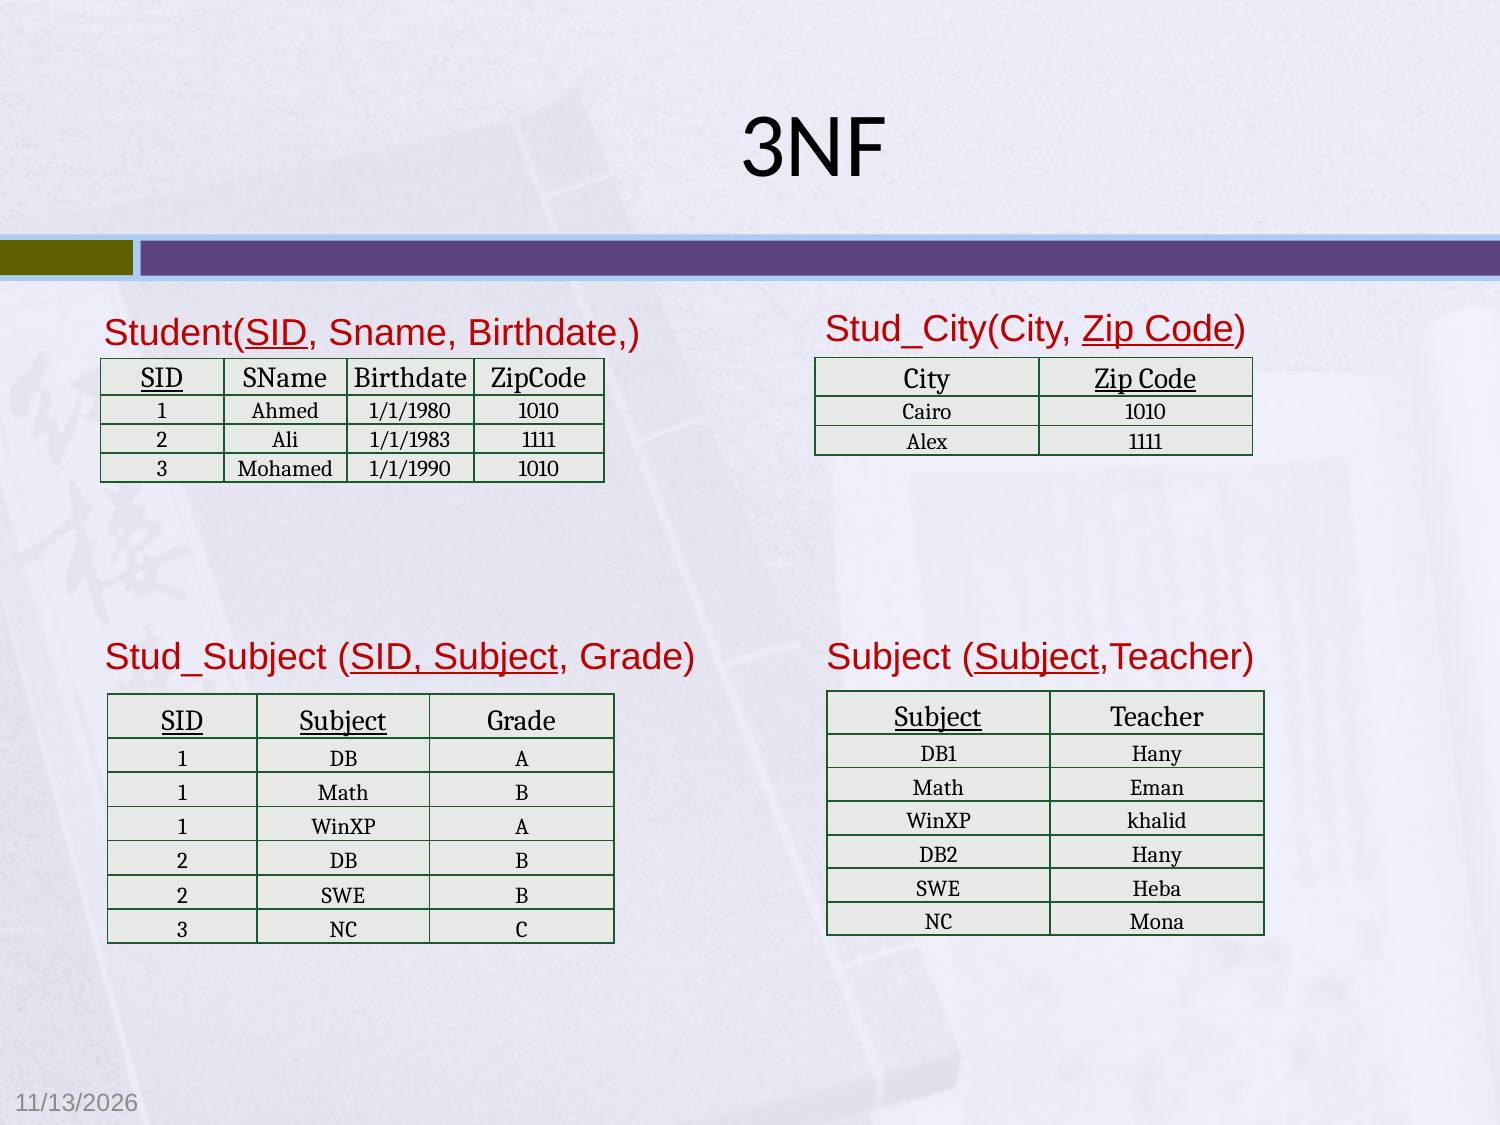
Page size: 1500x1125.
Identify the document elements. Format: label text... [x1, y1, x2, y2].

table_cell 1/1/1990 [348, 454, 473, 481]
table_header Birthdate [348, 360, 473, 394]
table_cell 3 [101, 454, 223, 481]
table_cell 1 [108, 807, 256, 840]
table_cell 1010 [475, 396, 603, 423]
table_cell 1/1/1980 [348, 396, 473, 423]
table_cell DB [258, 841, 429, 874]
table_cell WinXP [828, 802, 1049, 834]
table_cell C [430, 910, 613, 942]
text_box Subject (Subject,Teacher) [579, 625, 1460, 685]
table_header ZipCode [475, 360, 603, 394]
table_cell 1111 [1040, 426, 1252, 454]
table_cell 1010 [1040, 397, 1252, 425]
table_cell Hany [1051, 836, 1263, 867]
table_cell SWE [828, 869, 1049, 901]
table_cell WinXP [258, 807, 429, 840]
table_cell 1111 [475, 425, 603, 452]
table_header Subject [258, 695, 429, 737]
table_cell B [430, 773, 613, 806]
table_cell Ahmed [225, 396, 346, 423]
table_header Subject [828, 692, 1049, 733]
table_header Zip Code [1040, 358, 1252, 395]
table_cell Ali [225, 425, 346, 452]
table_cell 1/1/1983 [348, 425, 473, 452]
table_cell Mohamed [225, 454, 346, 481]
table_cell A [430, 807, 613, 840]
table_cell 1 [101, 396, 223, 423]
table_header SName [225, 360, 346, 394]
table_cell Heba [1051, 869, 1263, 901]
table_cell khalid [1051, 802, 1263, 834]
table_cell A [430, 739, 613, 771]
table_header SID [101, 360, 223, 394]
picture [0, 282, 1500, 1125]
table_cell SWE [258, 876, 429, 908]
table_cell 2 [108, 876, 256, 908]
table_cell NC [828, 903, 1049, 934]
table_cell 1010 [475, 454, 603, 481]
table_cell 2 [101, 425, 223, 452]
table_cell 3 [108, 910, 256, 942]
table_cell 1 [108, 739, 256, 771]
text_box Stud_Subject (SID, Subject, Grade) [0, 625, 579, 685]
table_cell NC [258, 910, 429, 942]
table_cell DB [258, 739, 429, 771]
table_header City [816, 358, 1038, 395]
table_cell Mona [1051, 903, 1263, 934]
table_header Teacher [1051, 692, 1263, 733]
table_cell Alex [816, 426, 1038, 454]
table_cell Eman [1051, 768, 1263, 800]
table_cell B [430, 841, 613, 874]
title 3NF [138, 46, 1489, 234]
table_cell Cairo [816, 397, 1038, 425]
table_header SID [108, 695, 256, 737]
table_cell Math [828, 768, 1049, 800]
text_box Student(SID, Sname, Birthdate,) [0, 300, 789, 360]
table_cell DB1 [828, 735, 1049, 767]
table_cell Math [258, 773, 429, 806]
table_cell 2 [108, 841, 256, 874]
table_cell Hany [1051, 735, 1263, 767]
picture [0, 0, 1500, 234]
table_cell 1 [108, 773, 256, 806]
text_box Stud_City(City, Zip Code) [809, 297, 1262, 357]
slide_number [0, 1078, 296, 1125]
table_cell B [430, 876, 613, 908]
table_cell DB2 [828, 836, 1049, 867]
table_header Grade [430, 695, 613, 737]
